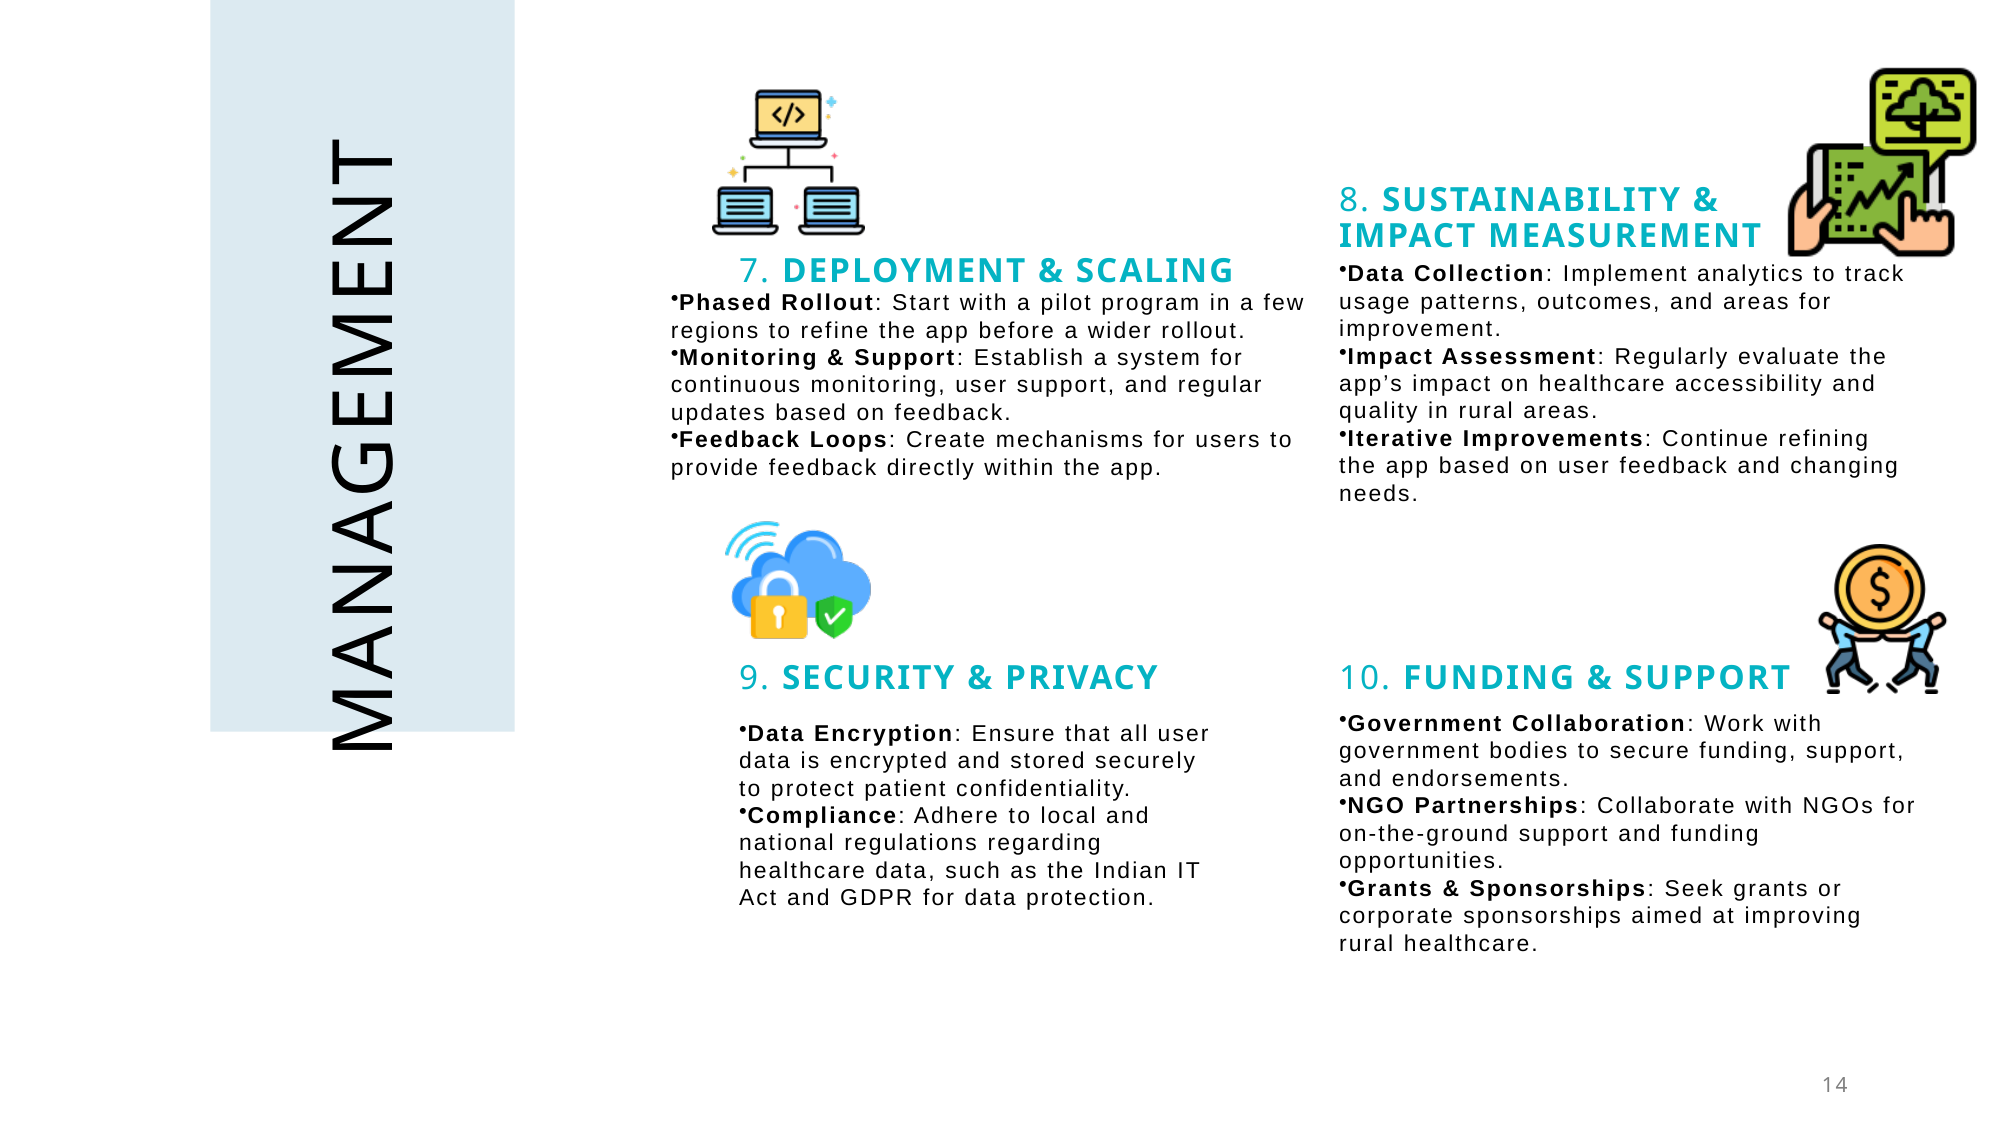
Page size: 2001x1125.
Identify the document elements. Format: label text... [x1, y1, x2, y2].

list Phased Rollout: Start with a pilot program in a few regions to refine the app before a wider rollout. Monitoring & Support: Establish a system for continuous monitoring, user support, and regular updates based on feedback. Feedback Loops: Create mechanisms for users to provide feedback directly within the app. [655, 57, 1324, 711]
picture [723, 505, 873, 655]
list Data Collection: Implement analytics to track usage patterns, outcomes, and areas for improvement. Impact Assessment: Regularly evaluate the app’s impact on healthcare accessibility and quality in rural areas. Iterative Improvements: Continue refining the app based on user feedback and changing needs. [1324, 55, 1929, 505]
list Data Encryption: Ensure that all user data is encrypted and stored securely to protect patient confidentiality. Compliance: Adhere to local and national regulations regarding healthcare data, such as the Indian IT Act and GDPR for data protection. [724, 487, 1234, 1125]
title MANAGEMENT [315, 124, 421, 1003]
picture [1782, 62, 1983, 263]
picture [1807, 544, 1958, 694]
picture [712, 86, 865, 239]
list Government Collaboration: Work with government bodies to secure funding, support, and endorsements. NGO Partnerships: Collaborate with NGOs for on-the-ground support and funding opportunities. Grants & Sponsorships: Seek grants or corporate sponsorships aimed at improving rural healthcare. [1324, 505, 1941, 1125]
